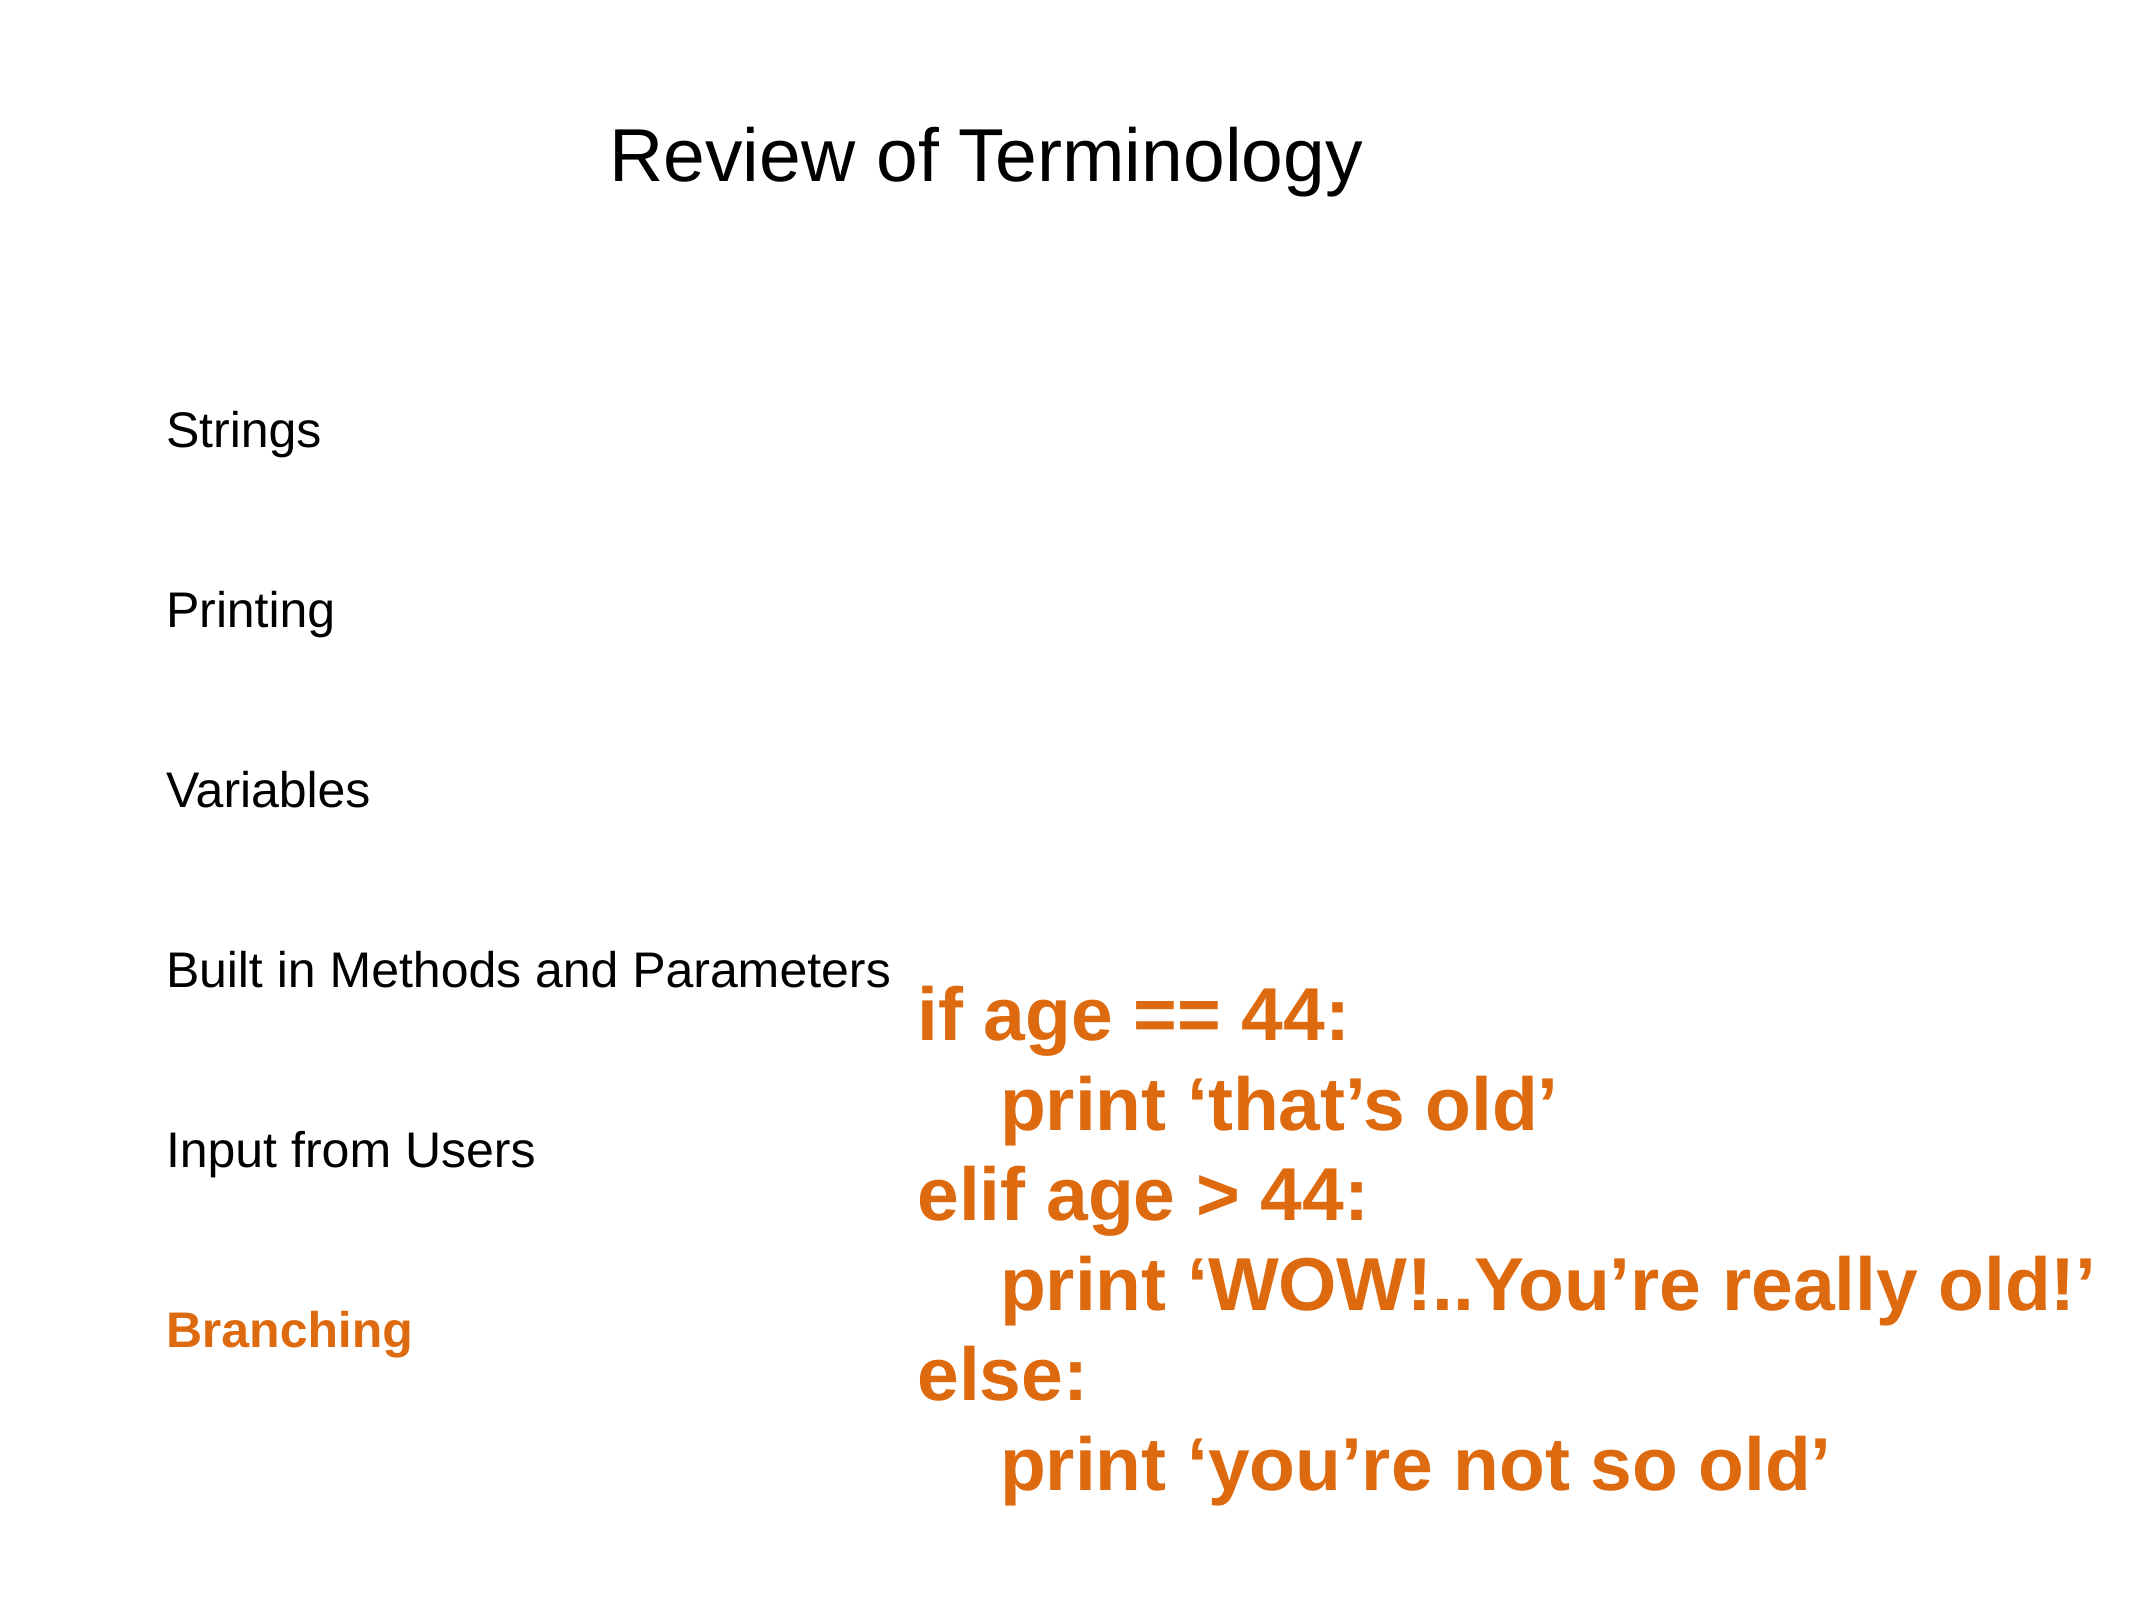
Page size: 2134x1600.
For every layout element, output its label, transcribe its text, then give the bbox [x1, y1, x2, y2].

text_box if age == 44: print ‘that’s old’ elif age > 44: print ‘WOW!..You’re really old!’ else: print ‘you’re not so old’ [909, 956, 2107, 1514]
text_box Strings Printing Variables Built in Methods and Parameters Input from Users Branching [157, 388, 900, 1366]
text_box Review of Terminology [601, 97, 1372, 205]
